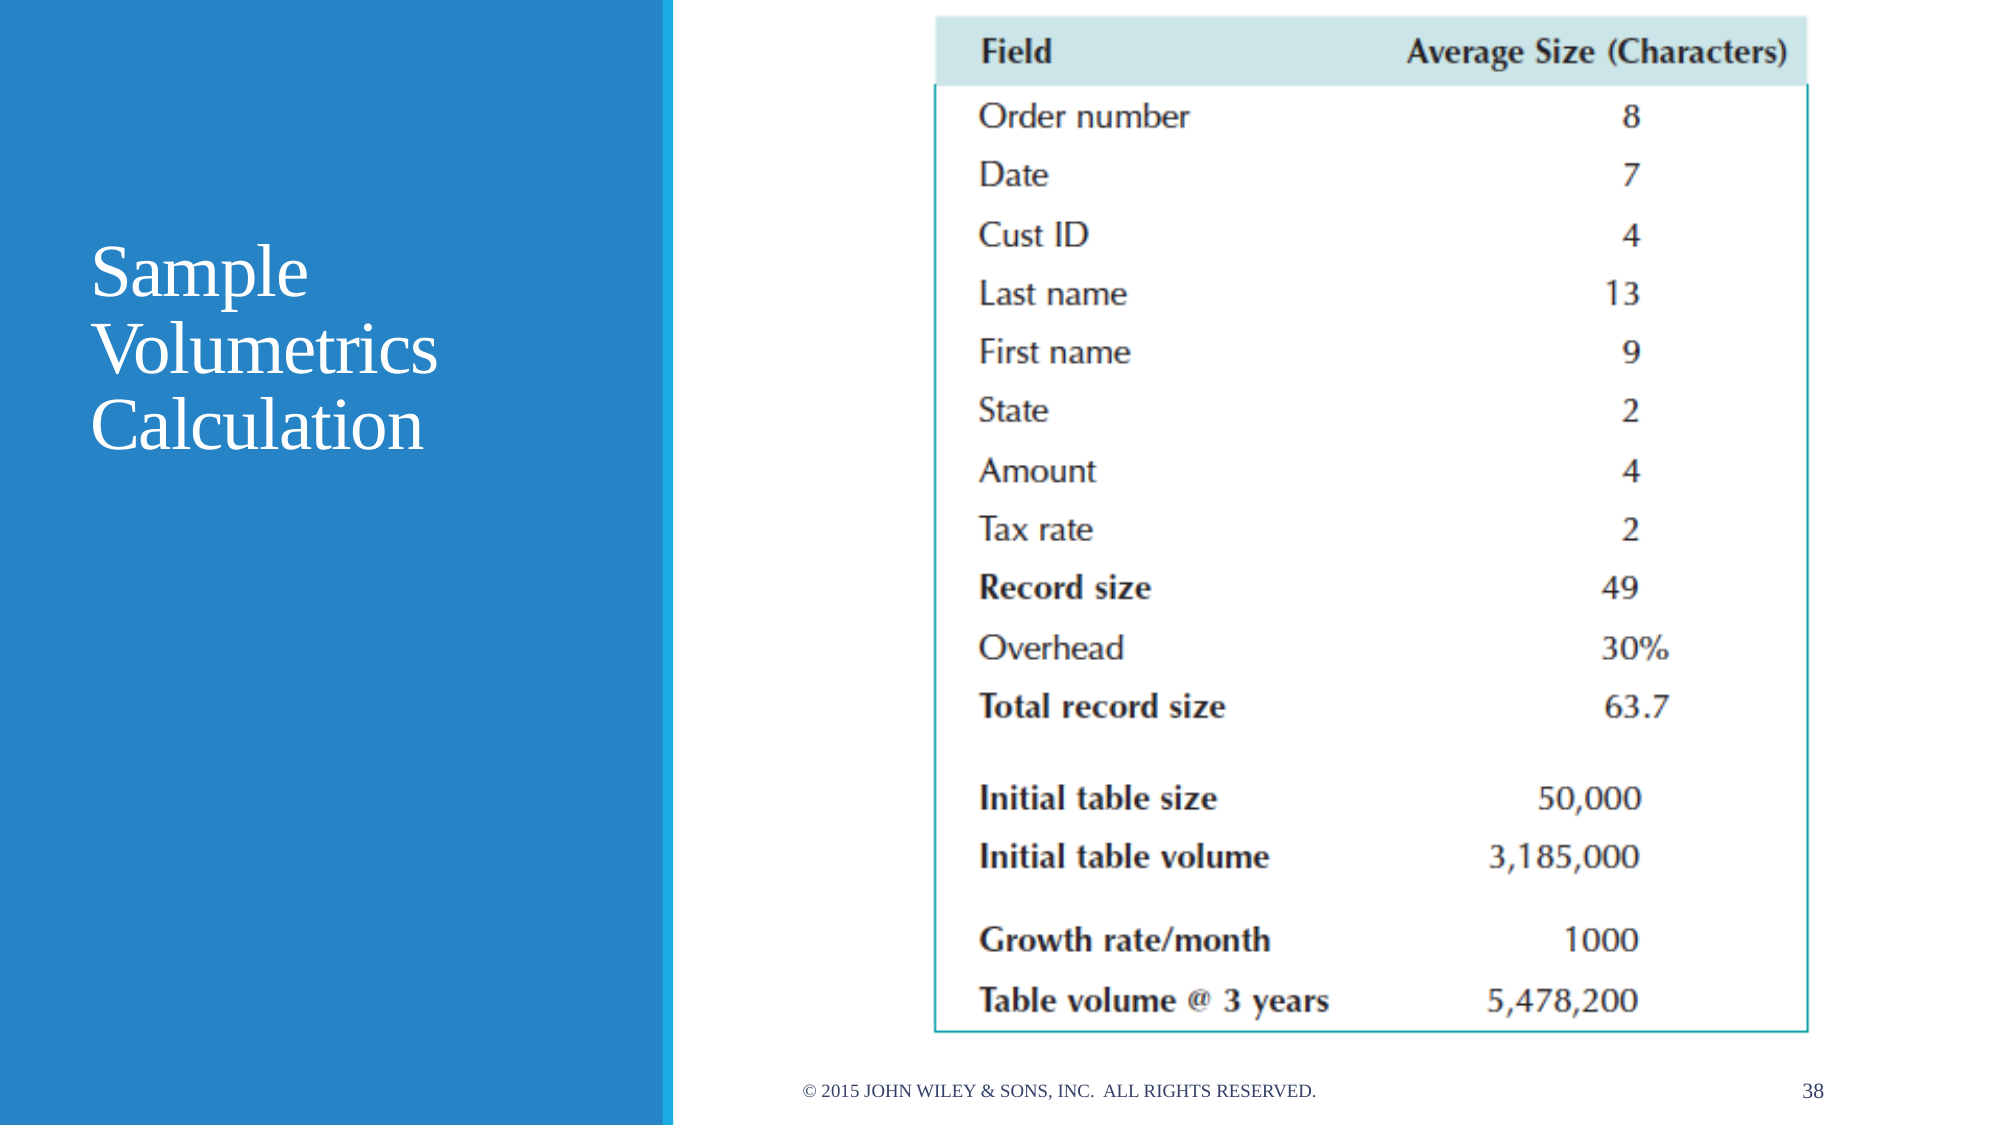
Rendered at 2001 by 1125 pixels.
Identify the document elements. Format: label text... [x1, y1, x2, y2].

footer © 2015 John Wiley & Sons, Inc. All rights reserved. [787, 1059, 1550, 1120]
title Sample Volumetrics Calculation [75, 97, 600, 473]
picture [920, 0, 1828, 1053]
slide_number 38 [1624, 1059, 1840, 1120]
